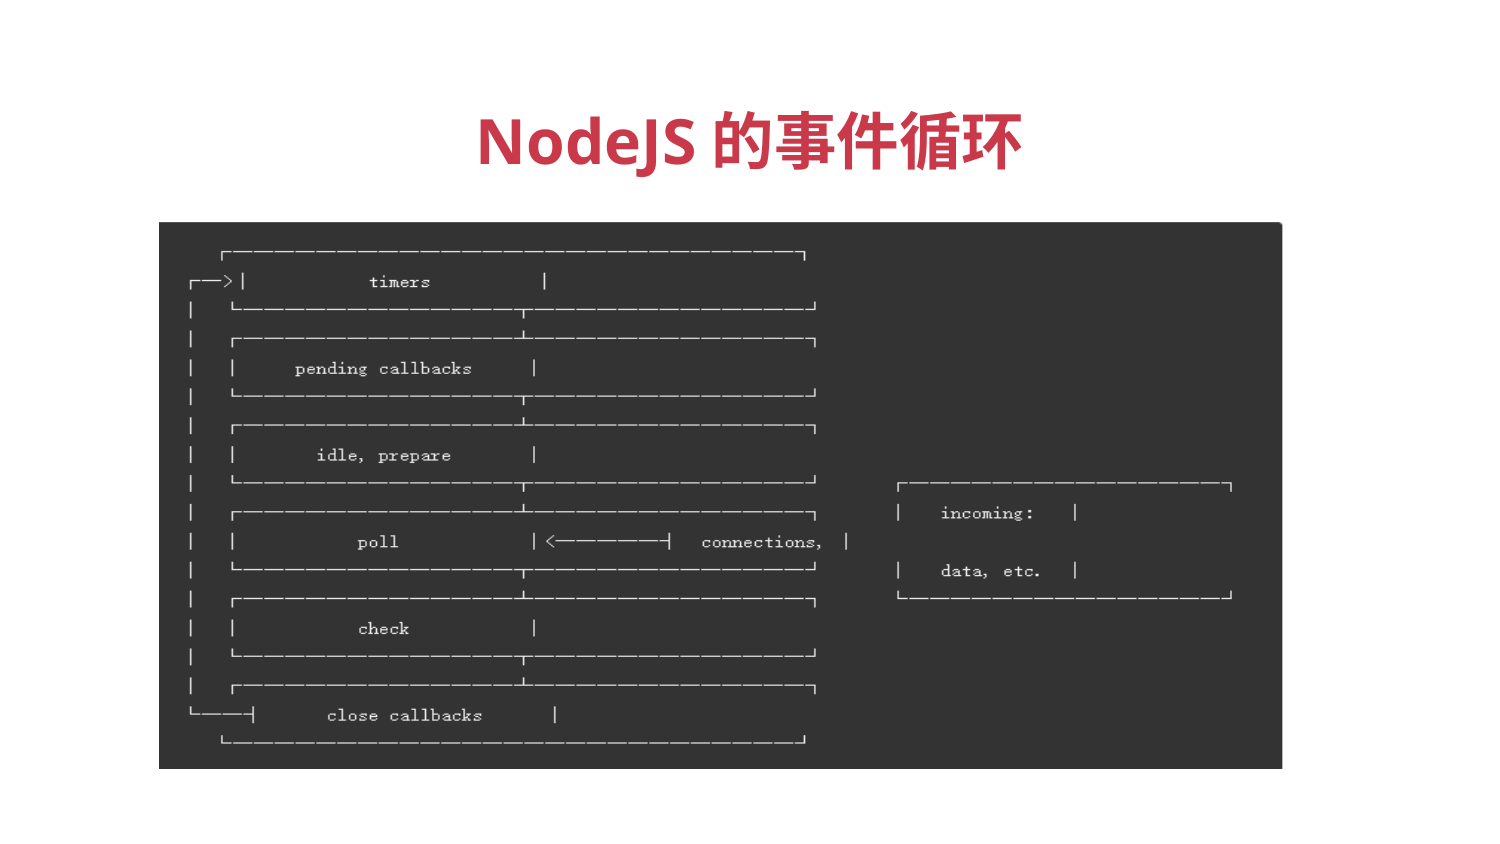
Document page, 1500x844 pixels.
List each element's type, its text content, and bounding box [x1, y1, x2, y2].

text_box NodeJS的事件循环 [460, 94, 1040, 185]
picture [159, 221, 1284, 769]
